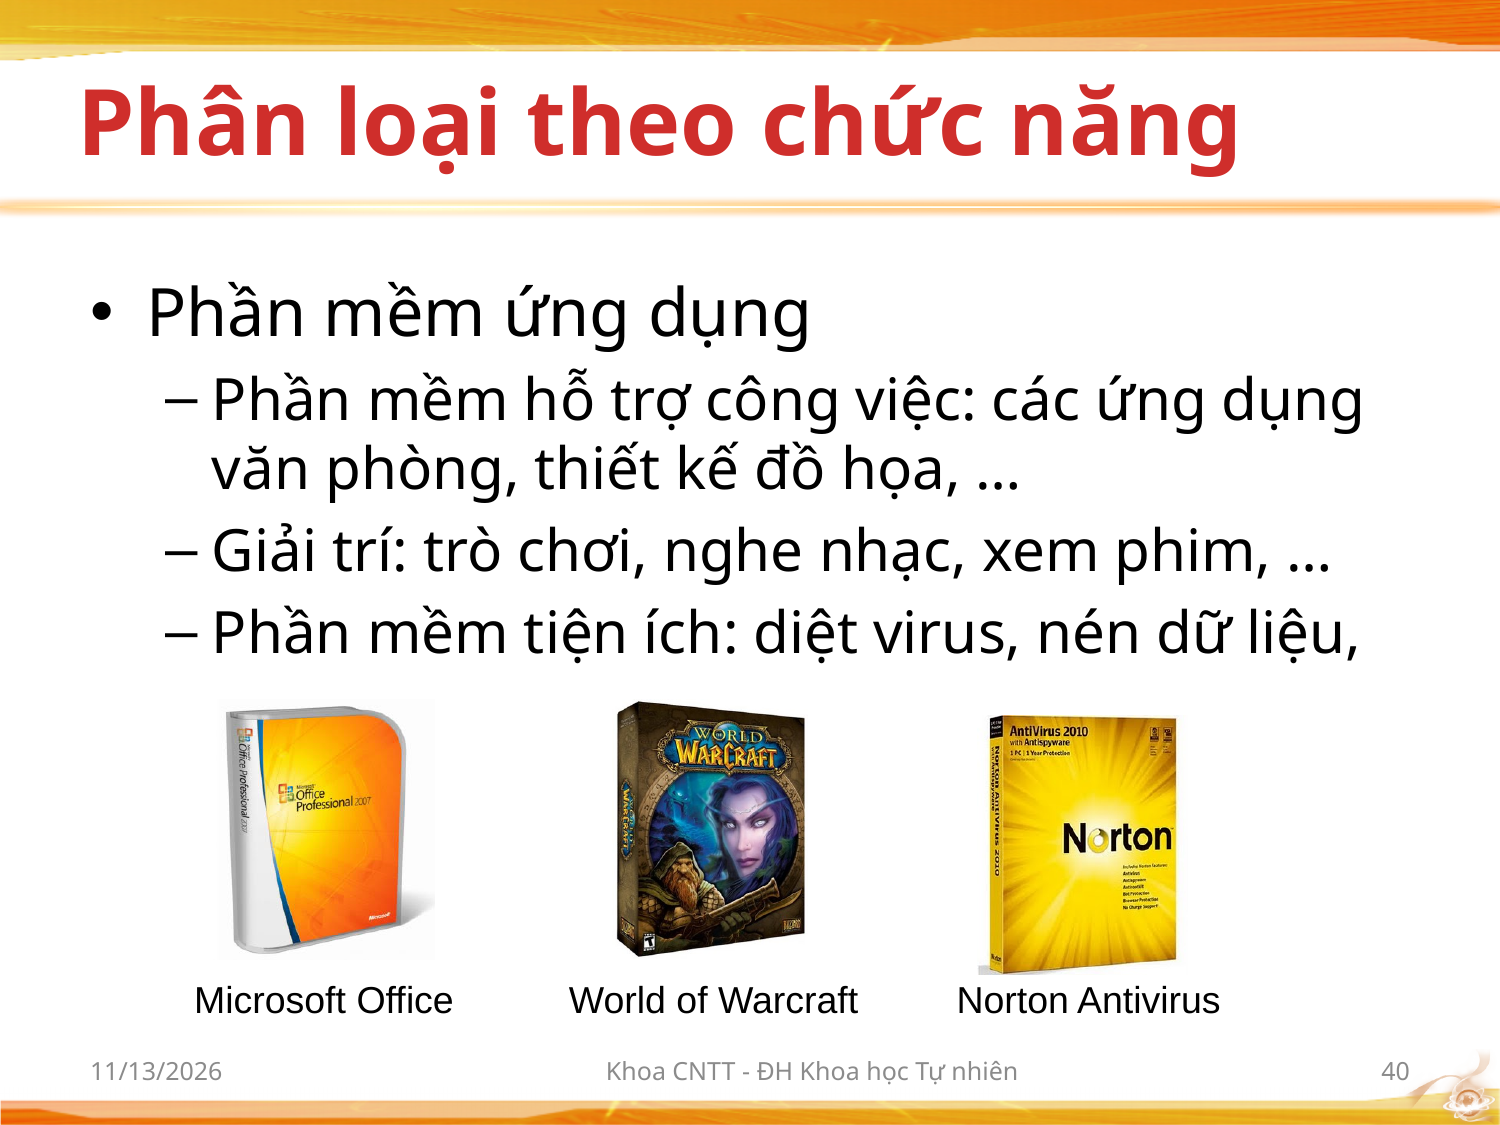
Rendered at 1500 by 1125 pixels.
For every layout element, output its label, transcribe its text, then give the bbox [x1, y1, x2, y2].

text_box Microsoft Office [160, 968, 488, 1029]
title Phân loại theo chức năng [62, 24, 1475, 213]
list Phần mềm ứng dụng Phần mềm hỗ trợ công việc: các ứng dụng văn phòng, thiết kế đồ họa, … Giải trí: trò chơi, nghe nhạc, xem phim, … Phần mềm tiện ích: diệt virus, nén dữ liệu, … [75, 262, 1425, 1005]
text_box World of Warcraft [527, 968, 900, 1029]
picture [0, 0, 1500, 63]
footer Khoa CNTT - ĐH Khoa học Tự nhiên [312, 1042, 1313, 1103]
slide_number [75, 1042, 238, 1103]
picture [190, 699, 436, 960]
picture [977, 715, 1188, 976]
picture [2, 1088, 1399, 1124]
picture [612, 699, 808, 960]
text_box Norton Antivirus [924, 968, 1253, 1029]
slide_number 40 [1337, 1042, 1425, 1103]
